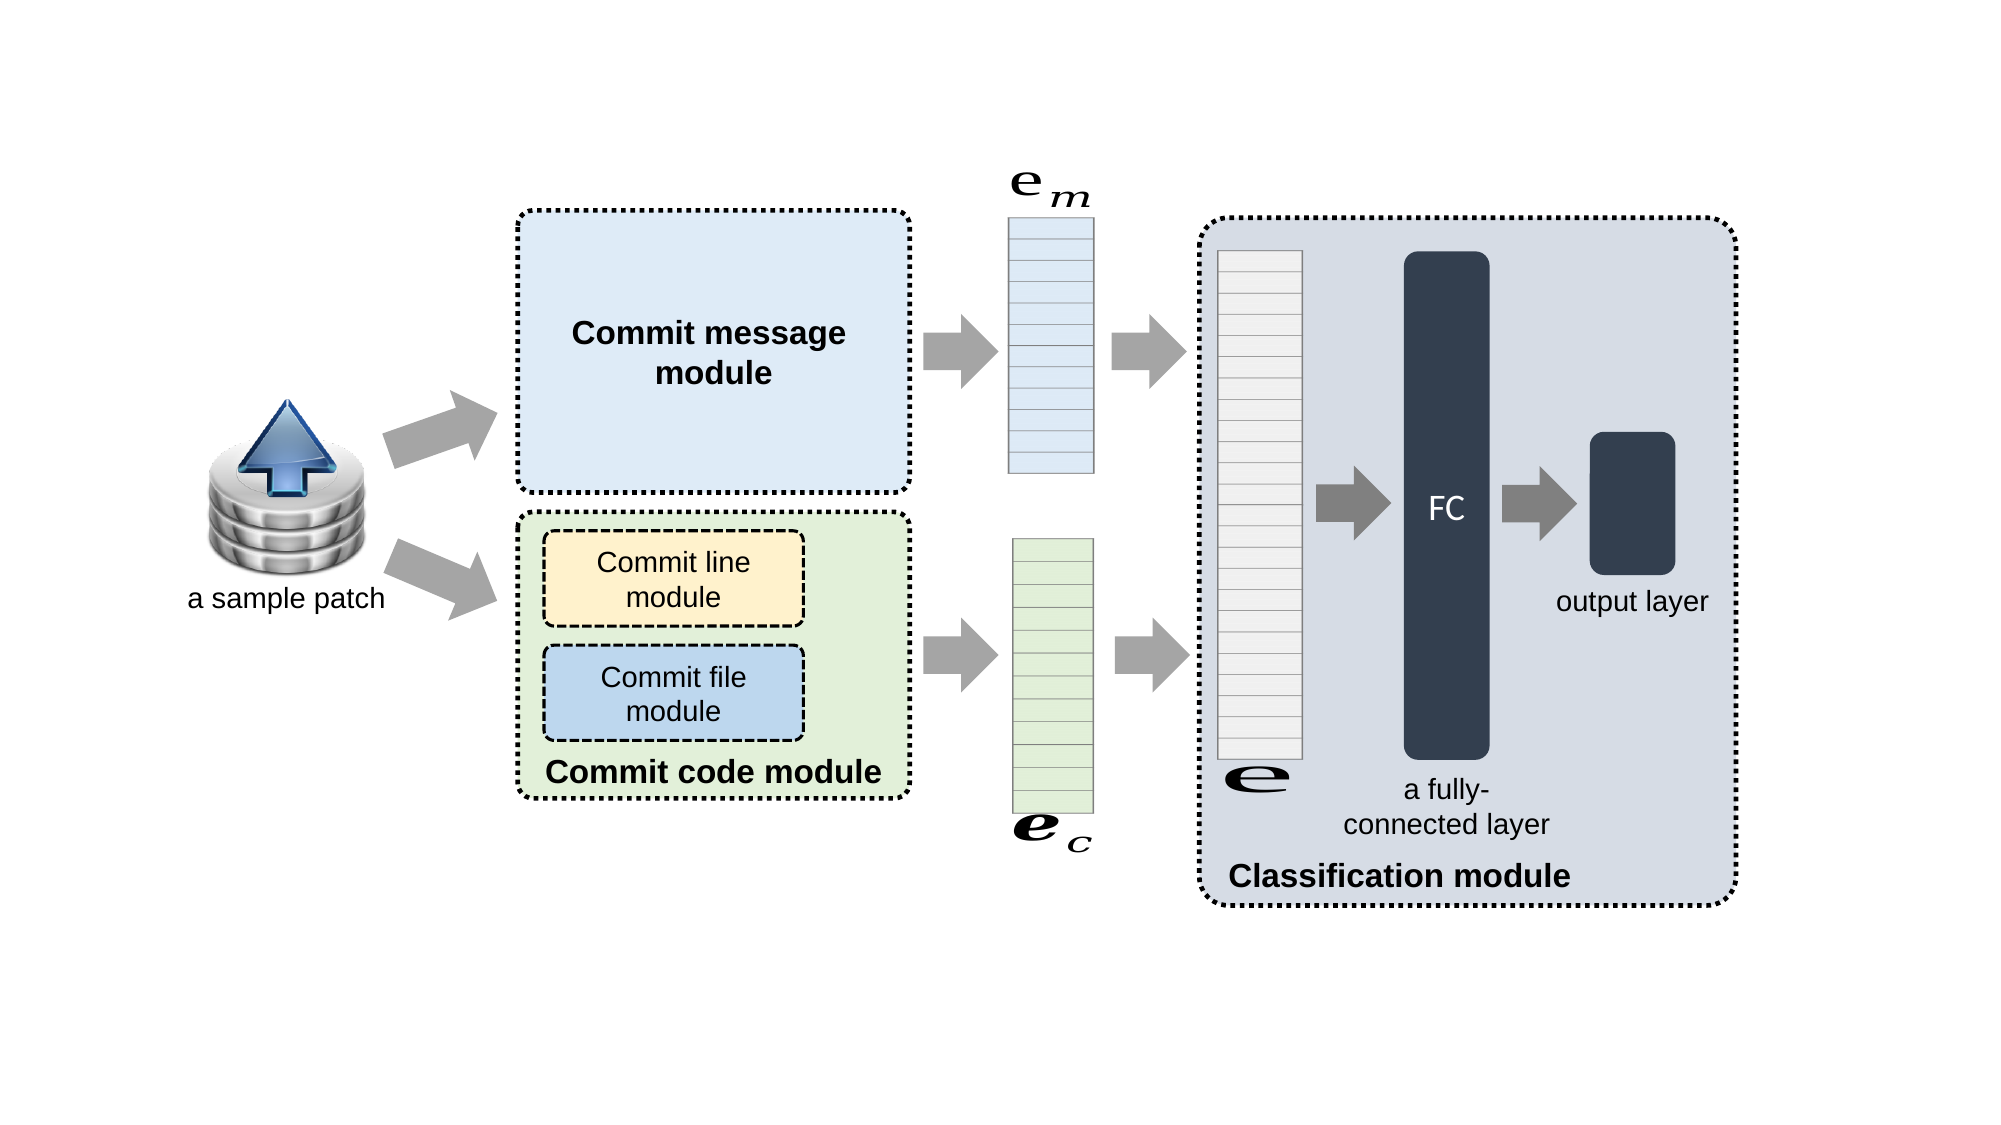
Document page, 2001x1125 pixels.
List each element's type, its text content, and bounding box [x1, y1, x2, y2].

text_box Commit code module [530, 742, 898, 798]
picture [1007, 217, 1095, 474]
text_box [1588, 430, 1677, 574]
text_box [1315, 463, 1393, 544]
text_box [1198, 216, 1738, 907]
text_box [1500, 463, 1579, 544]
text_box Classification module [1213, 846, 1587, 902]
text_box [516, 510, 911, 800]
text_box [1113, 615, 1192, 696]
text_box Commit line module [542, 529, 805, 628]
text_box Commit file module [542, 644, 805, 742]
picture [1011, 538, 1095, 814]
text_box output layer [1529, 574, 1736, 625]
picture [191, 397, 377, 584]
text_box [516, 209, 911, 494]
text_box a sample patch [116, 571, 453, 622]
text_box [380, 387, 499, 471]
text_box FC [1402, 250, 1491, 761]
text_box [382, 536, 499, 623]
text_box Commit message module [556, 303, 871, 399]
text_box [1110, 311, 1189, 392]
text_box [1216, 250, 1304, 760]
text_box [922, 615, 1001, 696]
text_box a fully-connected layer [1327, 762, 1567, 846]
text_box [922, 311, 1001, 392]
